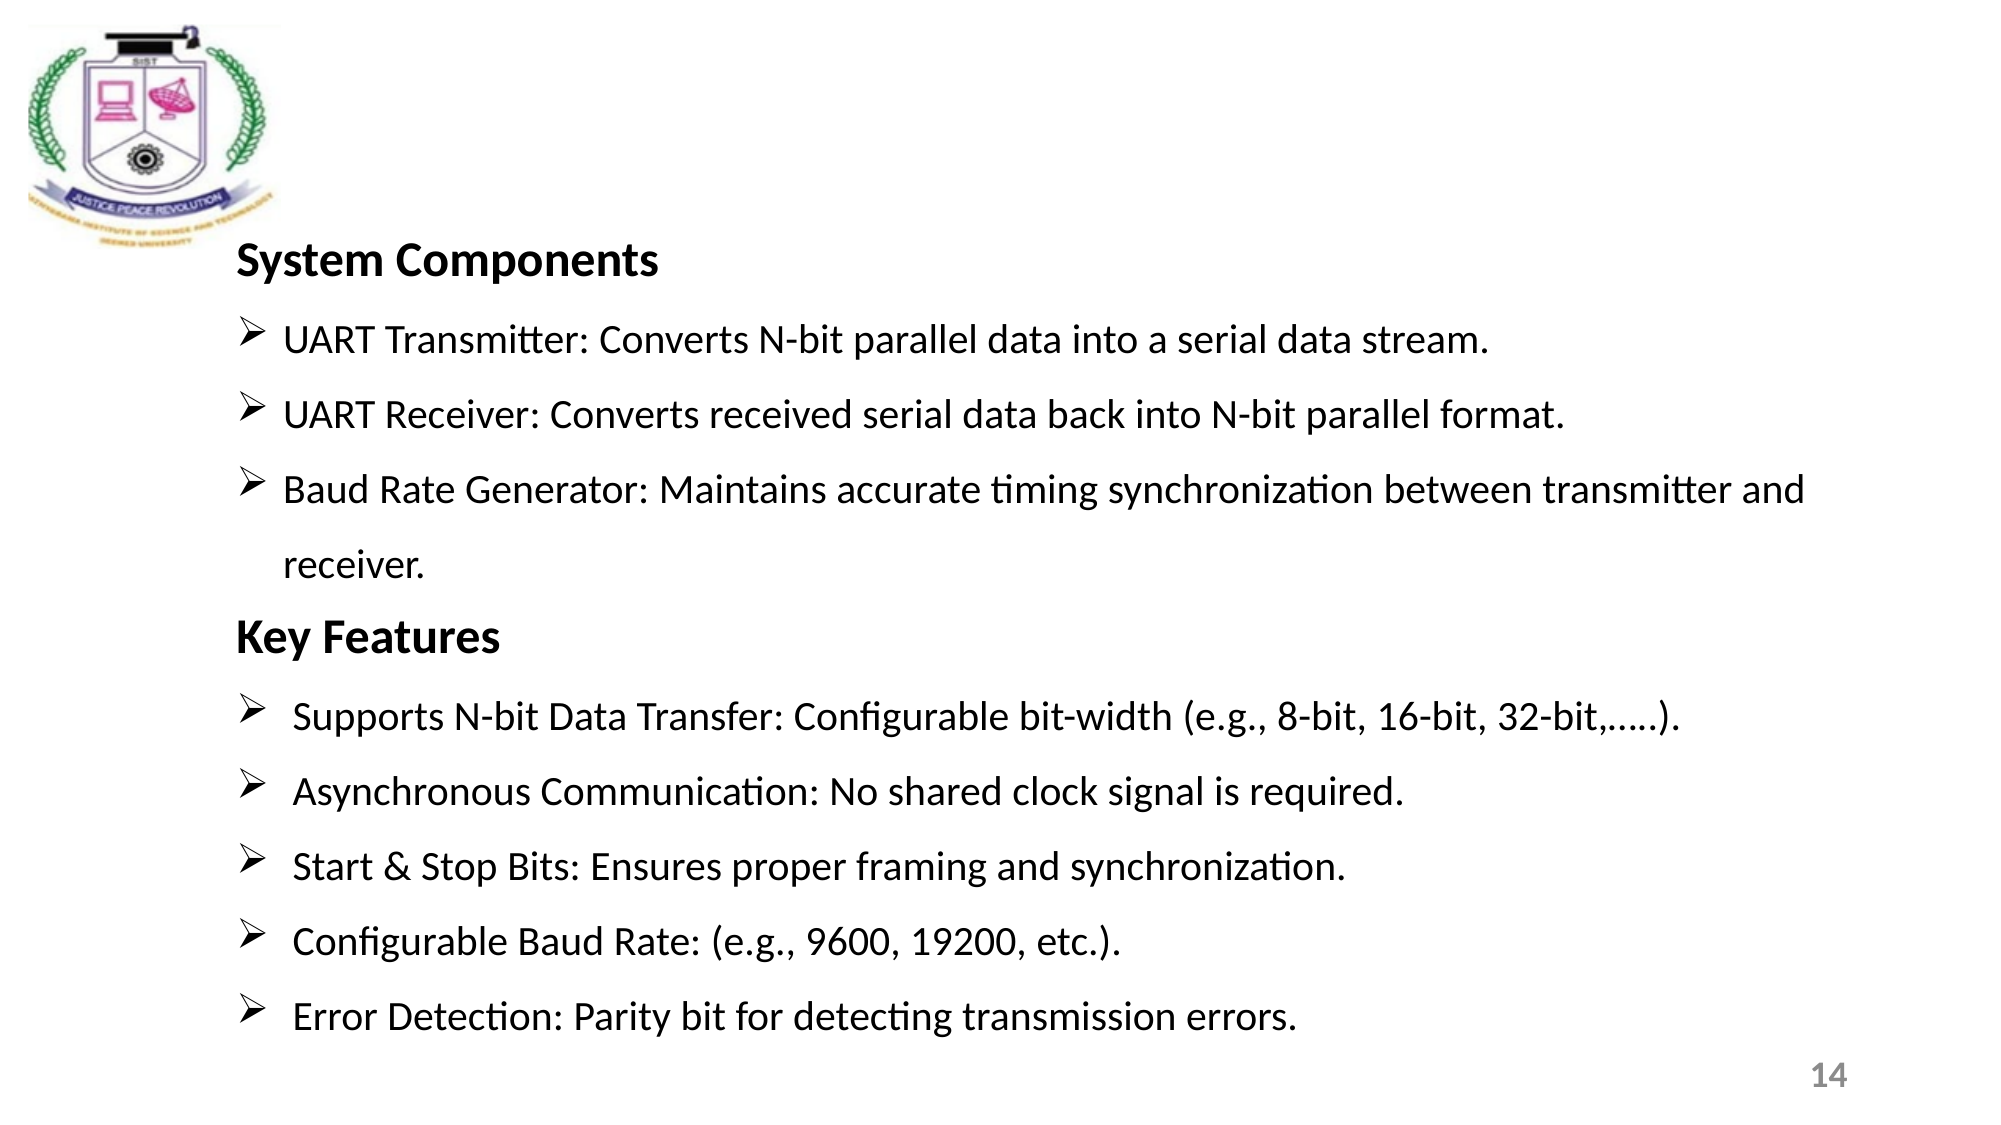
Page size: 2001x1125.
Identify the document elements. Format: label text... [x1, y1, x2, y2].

picture [13, 17, 281, 260]
text_box System Components UART Transmitter: Converts N-bit parallel data into a serial data stream. UART Receiver: Converts received serial data back into N-bit parallel format. Baud Rate Generator: Maintains accurate timing synchronization between transmitter and receiver. [221, 189, 1938, 595]
text_box Key Features Supports N-bit Data Transfer: Configurable bit-width (e.g., 8-bit, 16-bit, 32-bit,…..). Asynchronous Communication: No shared clock signal is required. Start & Stop Bits: Ensures proper framing and synchronization. Configurable Baud Rate: (e.g., 9600, 19200, etc.). Error Detection: Parity bit for detecting transmission errors. [221, 596, 1897, 1046]
slide_number 14 [1412, 1046, 1863, 1103]
